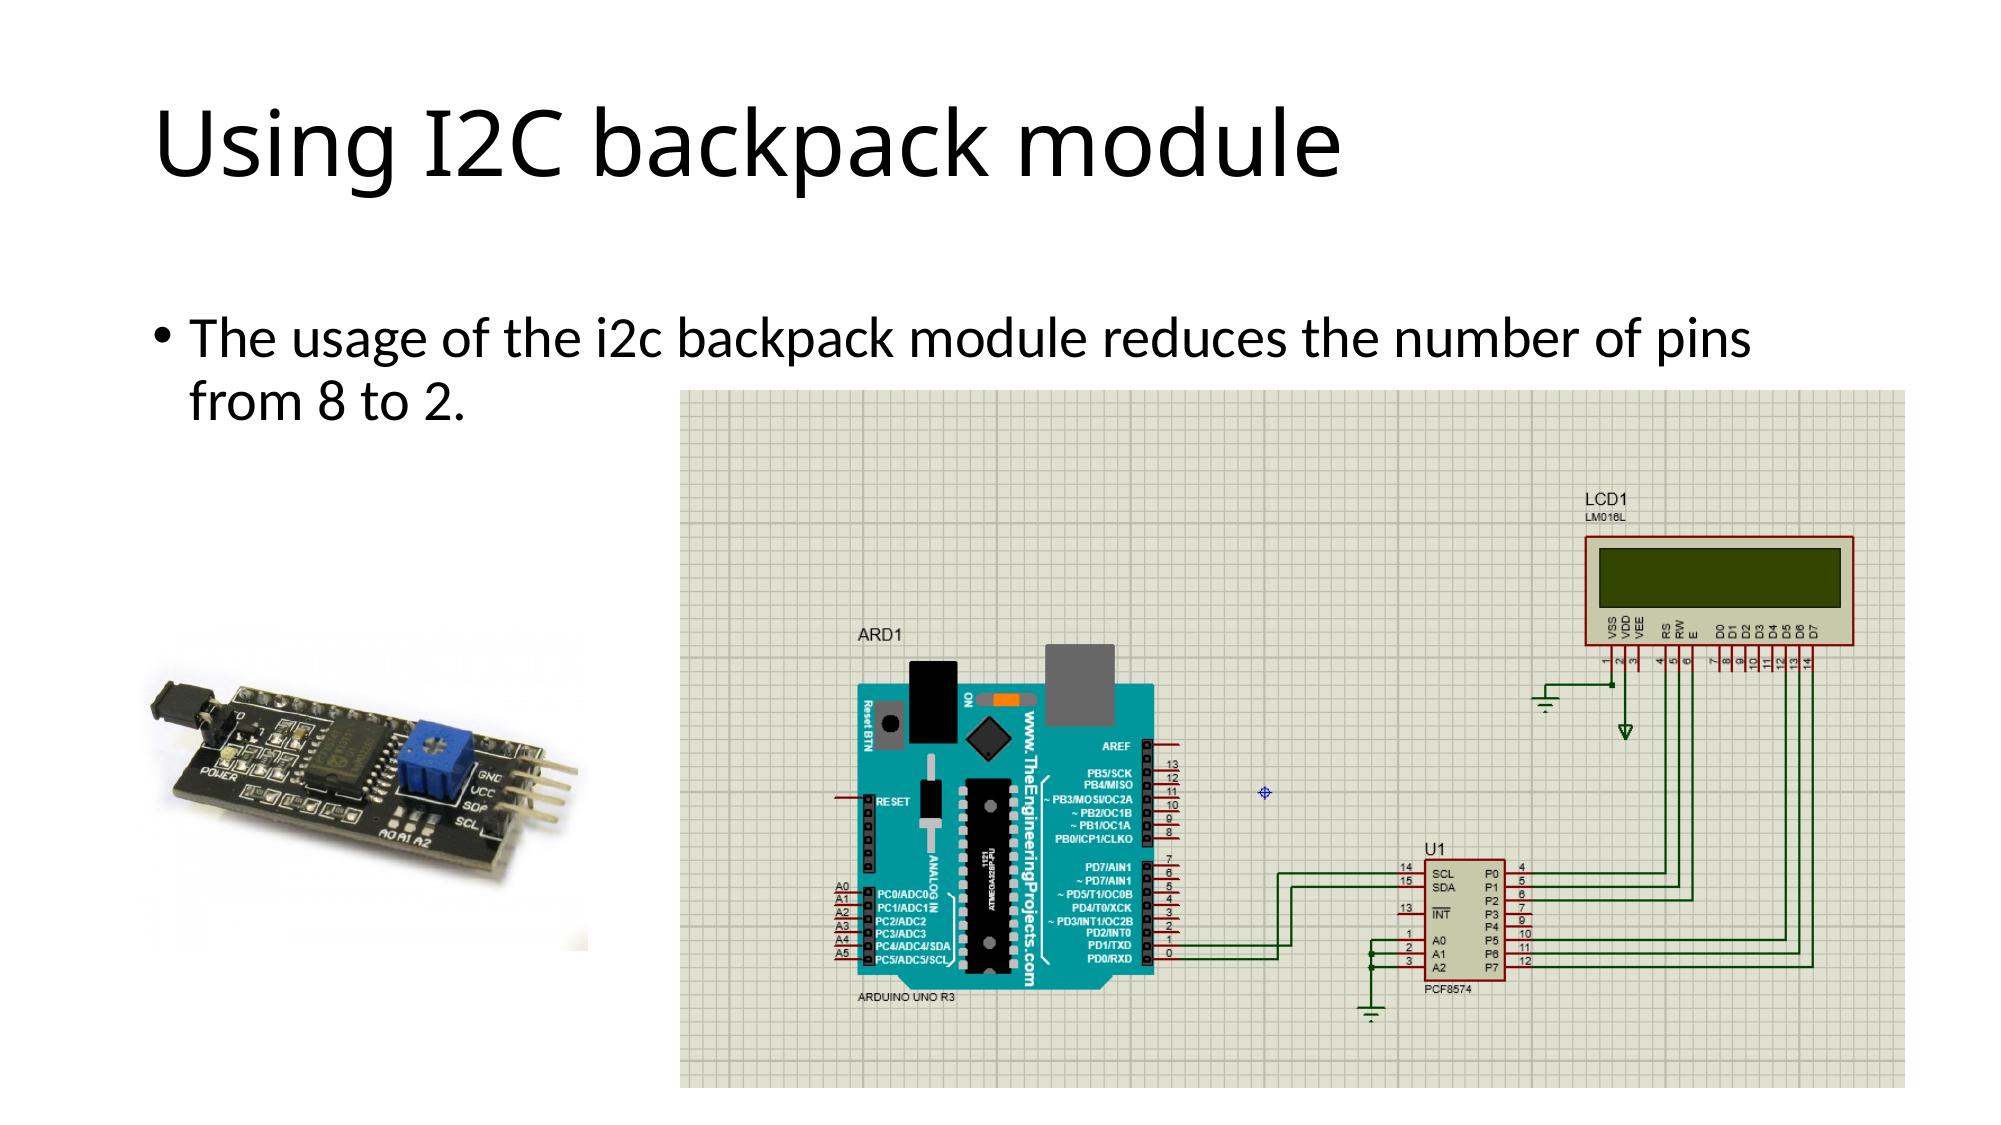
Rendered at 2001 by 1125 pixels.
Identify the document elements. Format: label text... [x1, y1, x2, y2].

picture [680, 390, 1905, 1088]
picture [137, 556, 588, 1007]
list The usage of the i2c backpack module reduces the number of pins from 8 to 2. [137, 299, 1863, 1014]
title Using I2C backpack module [137, 37, 1863, 255]
